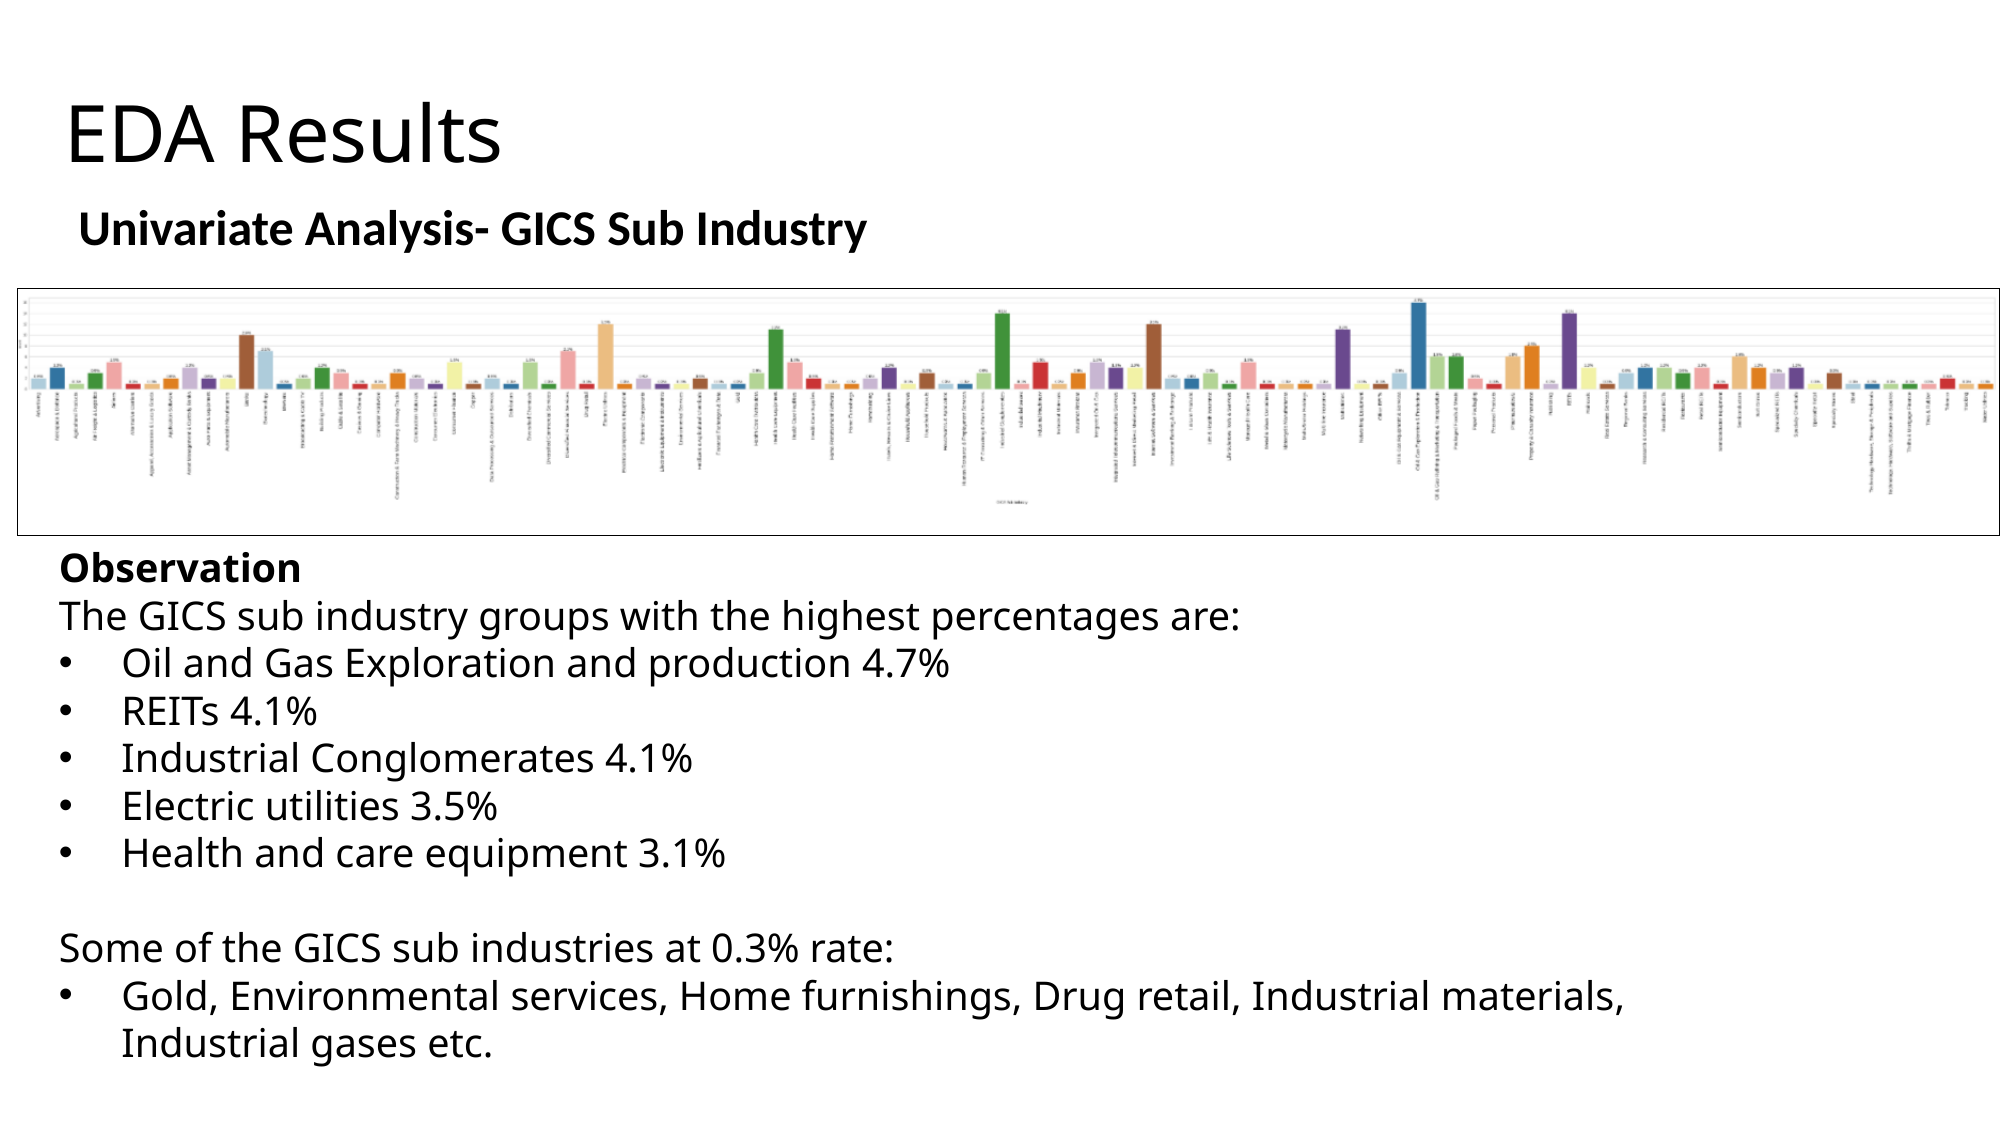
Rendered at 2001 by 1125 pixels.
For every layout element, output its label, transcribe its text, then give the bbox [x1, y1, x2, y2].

title EDA Results [44, 63, 1908, 189]
text_box Univariate Analysis- GICS Sub Industry [63, 188, 892, 264]
text_box Observation The GICS sub industry groups with the highest percentages are: Oil and Gas Exploration and production 4.7% REITs 4.1% Industrial Conglomerates 4.1% Electric utilities 3.5% Health and care equipment 3.1% Some of the GICS sub industries at 0.3% rate: Gold, Environmental services, Home furnishings, Drug retail, Industrial materials, Industrial gases etc. [44, 536, 1809, 1125]
picture [17, 288, 2000, 536]
